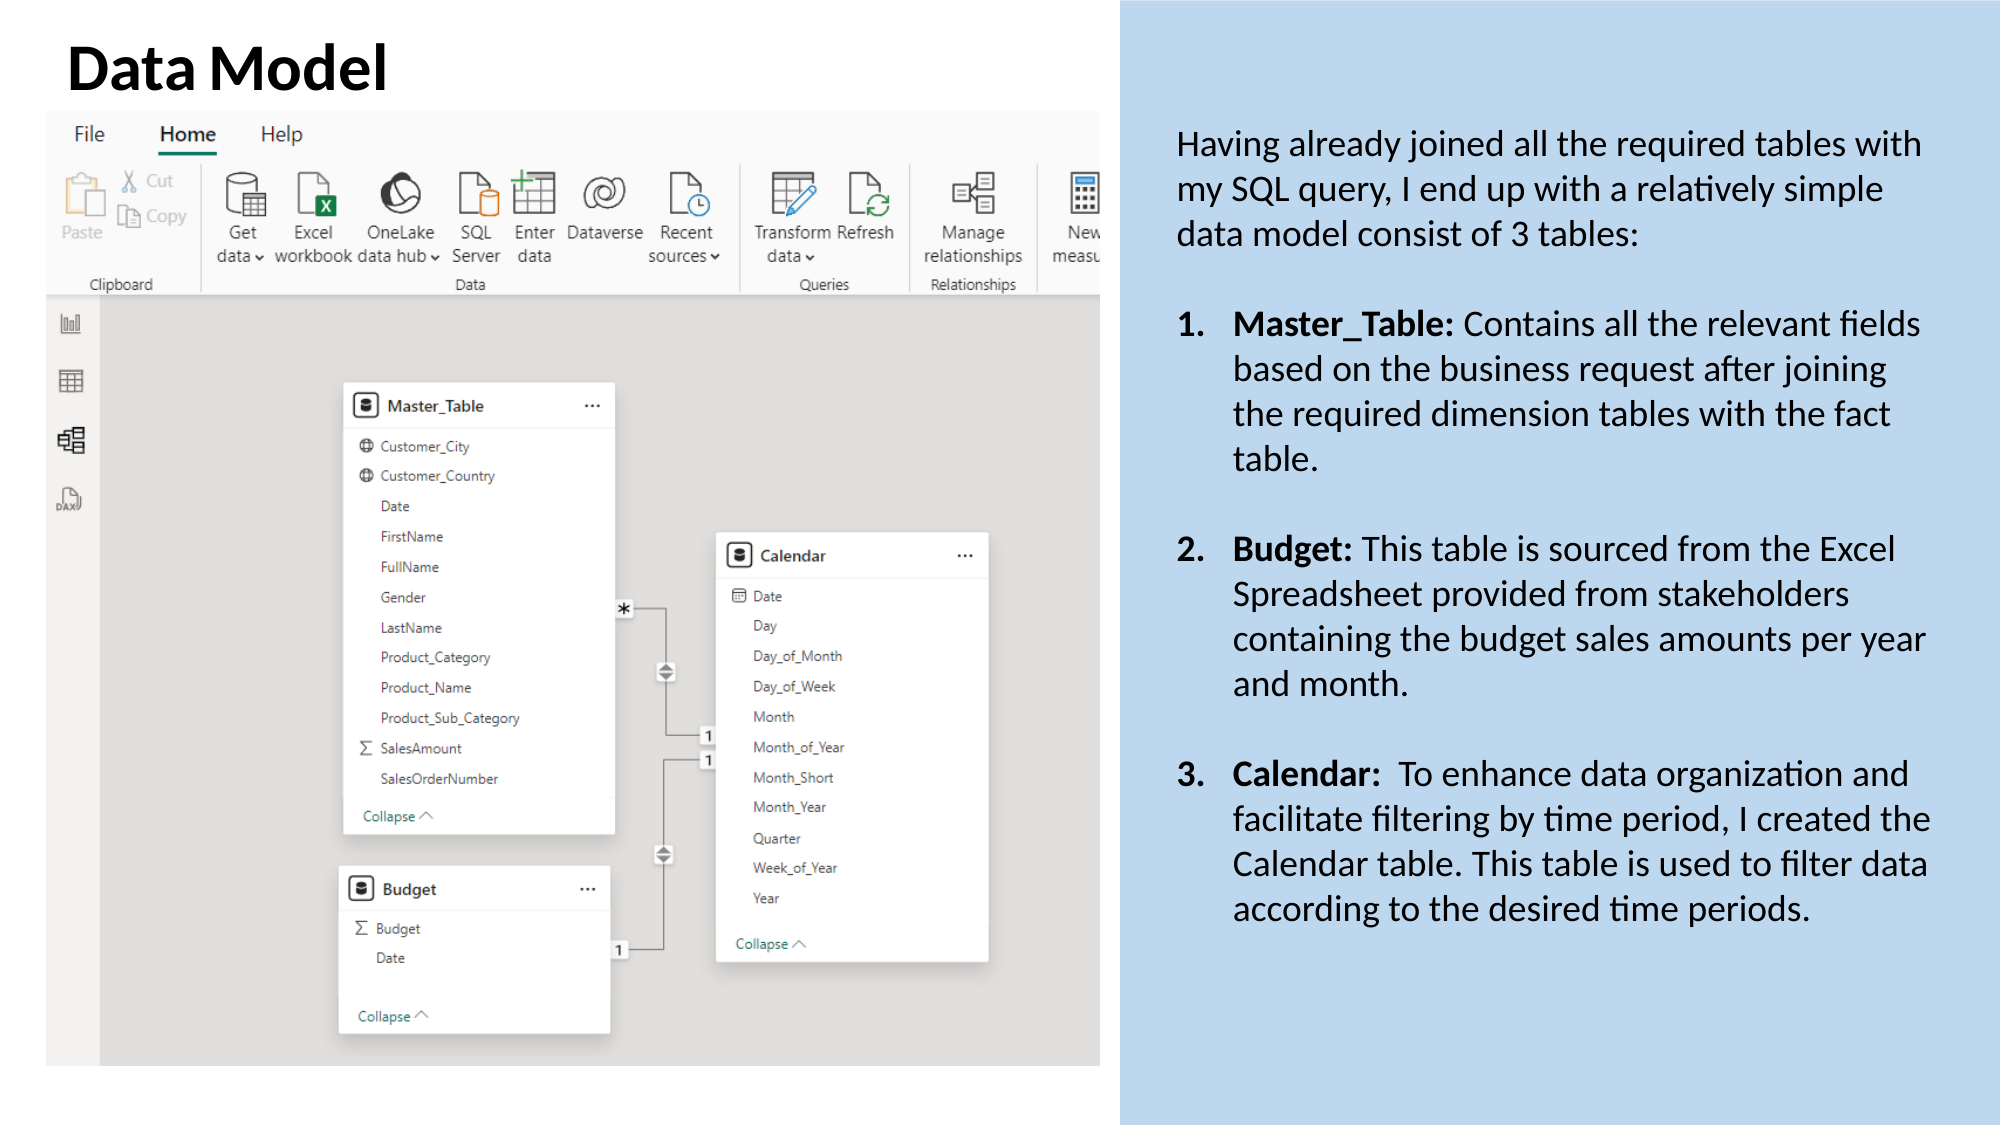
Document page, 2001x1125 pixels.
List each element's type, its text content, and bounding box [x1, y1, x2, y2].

picture [46, 111, 1100, 1066]
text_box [1120, 15, 2000, 1125]
text_box Data Model [52, 15, 739, 111]
